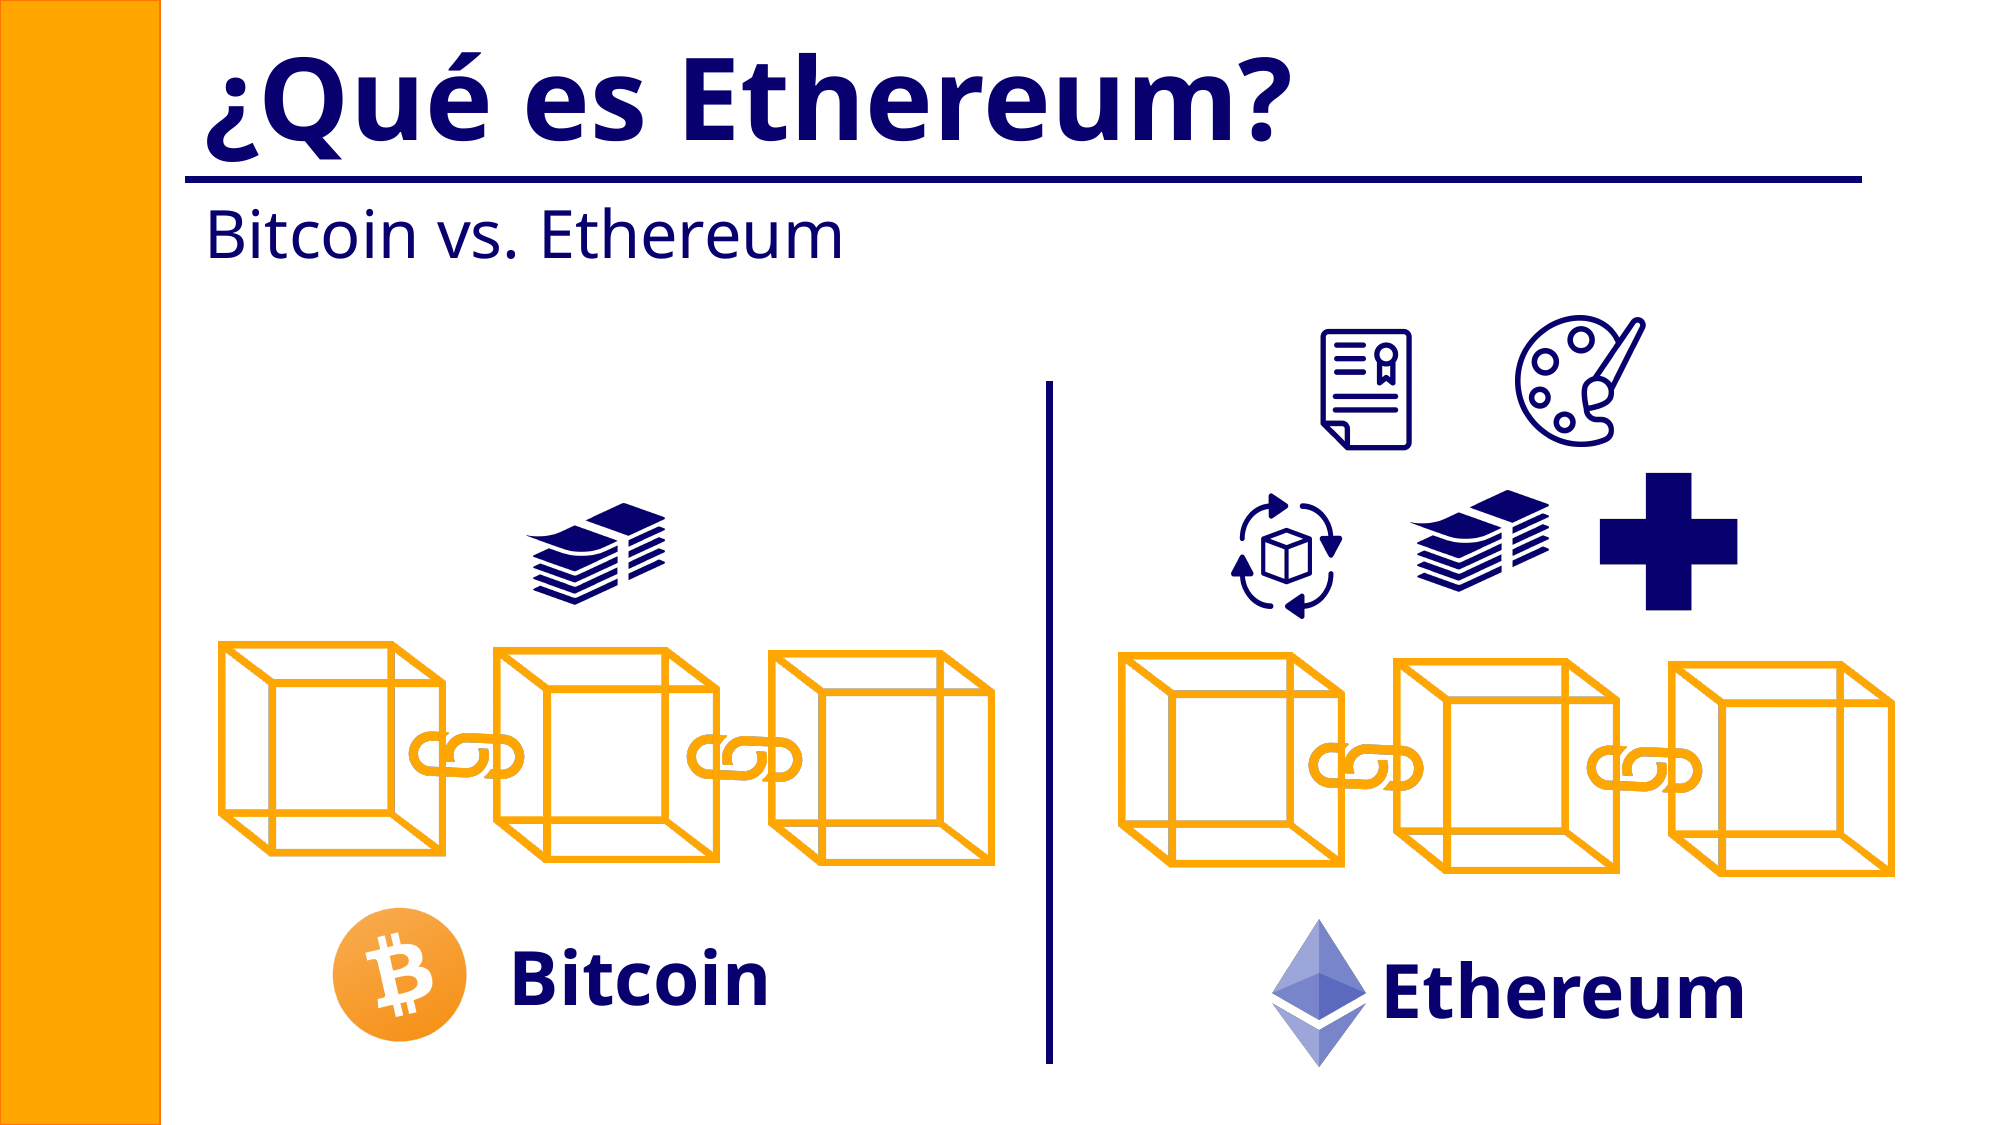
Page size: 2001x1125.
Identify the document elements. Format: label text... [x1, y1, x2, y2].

text_box Bitcoin vs. Ethereum [189, 184, 2000, 280]
picture [1118, 645, 1895, 883]
text_box Bitcoin [296, 933, 986, 1065]
picture [1514, 314, 1647, 447]
picture [1401, 460, 1555, 614]
picture [218, 634, 995, 872]
title ¿Qué es Ethereum? [189, 50, 1915, 156]
picture [518, 474, 672, 628]
picture [332, 907, 467, 1042]
picture [1299, 322, 1433, 457]
picture [1593, 467, 1743, 616]
text_box Ethereum [1219, 946, 1909, 1078]
picture [1271, 919, 1366, 1067]
picture [1228, 490, 1346, 622]
